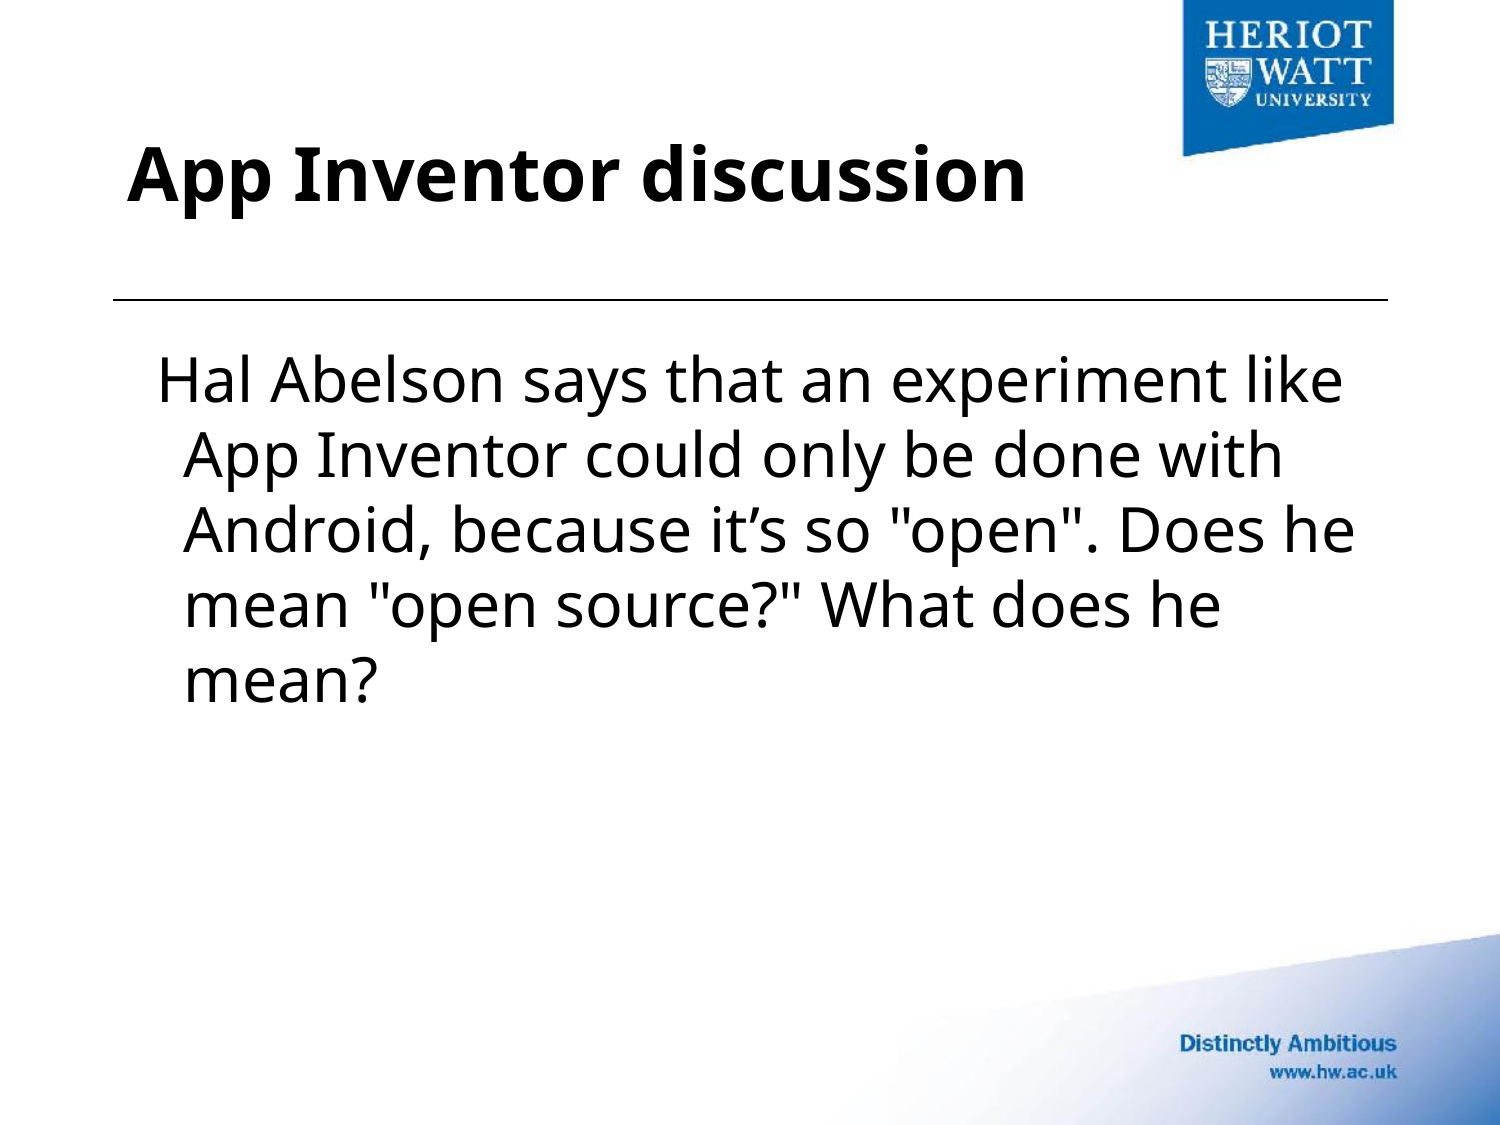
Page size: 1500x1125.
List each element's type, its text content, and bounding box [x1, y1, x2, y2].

title App Inventor discussion [112, 111, 1388, 288]
list Hal Abelson says that an experiment like App Inventor could only be done with Android, because it’s so "open". Does he mean "open source?" What does he mean? [112, 324, 1388, 1000]
picture [0, 0, 1500, 1125]
